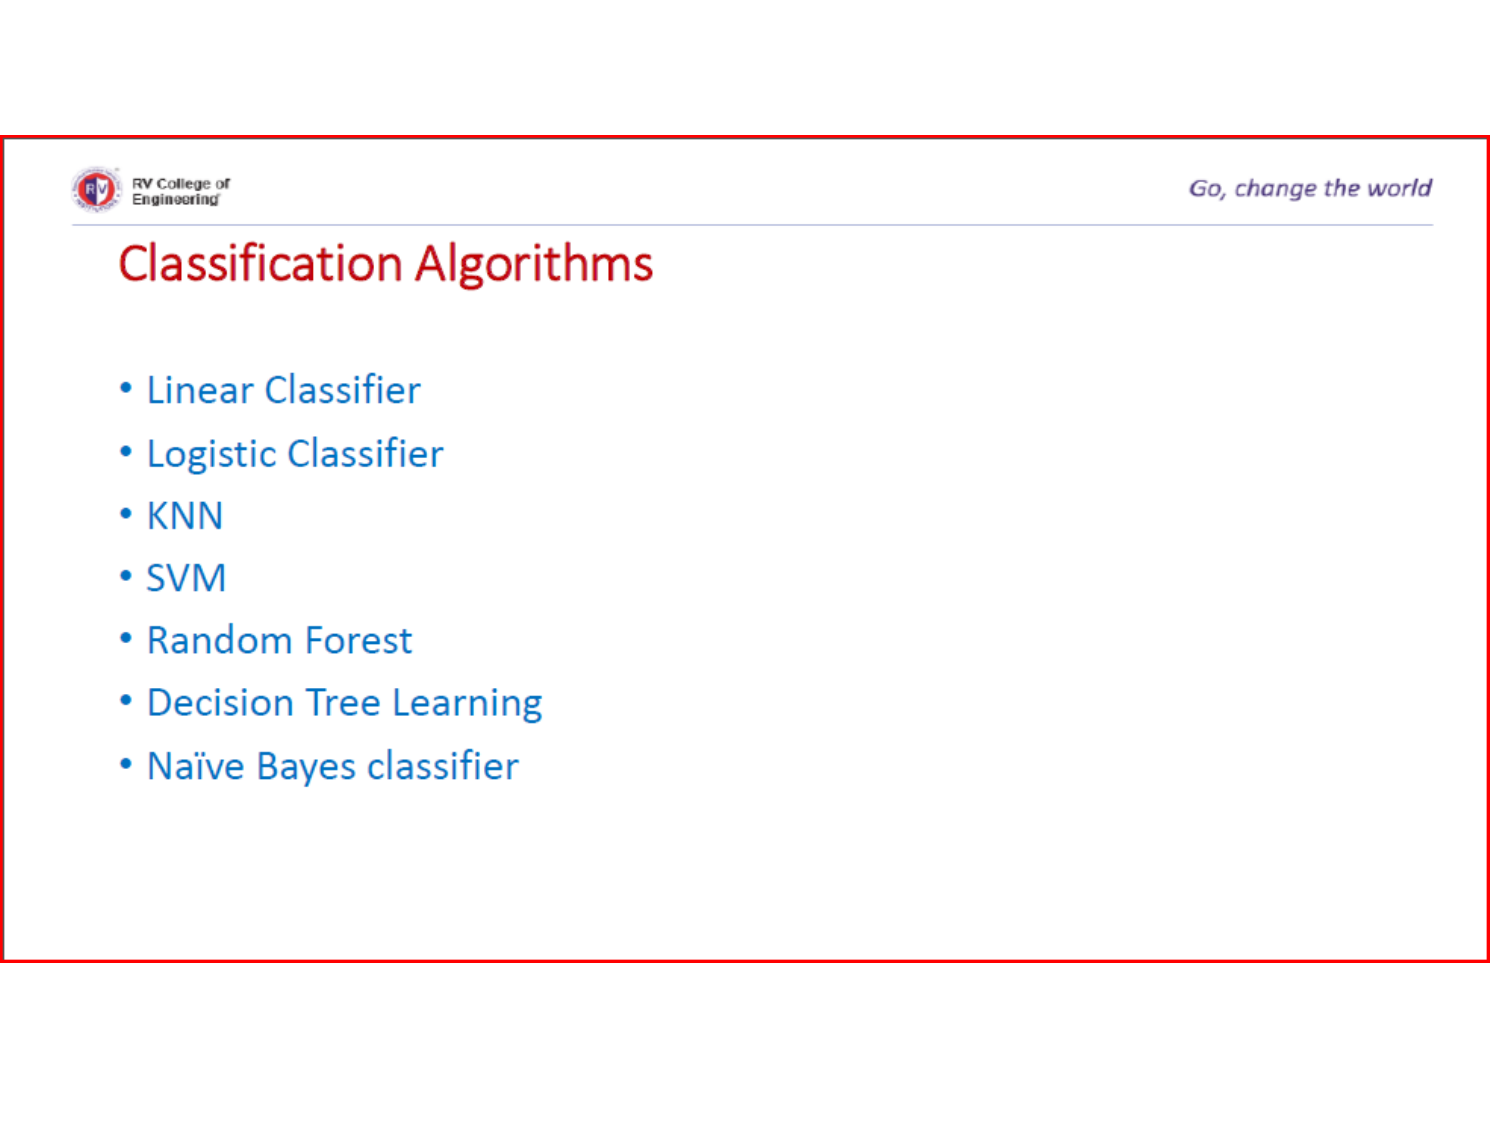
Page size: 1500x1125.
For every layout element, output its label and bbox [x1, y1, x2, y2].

picture [0, 135, 1490, 963]
